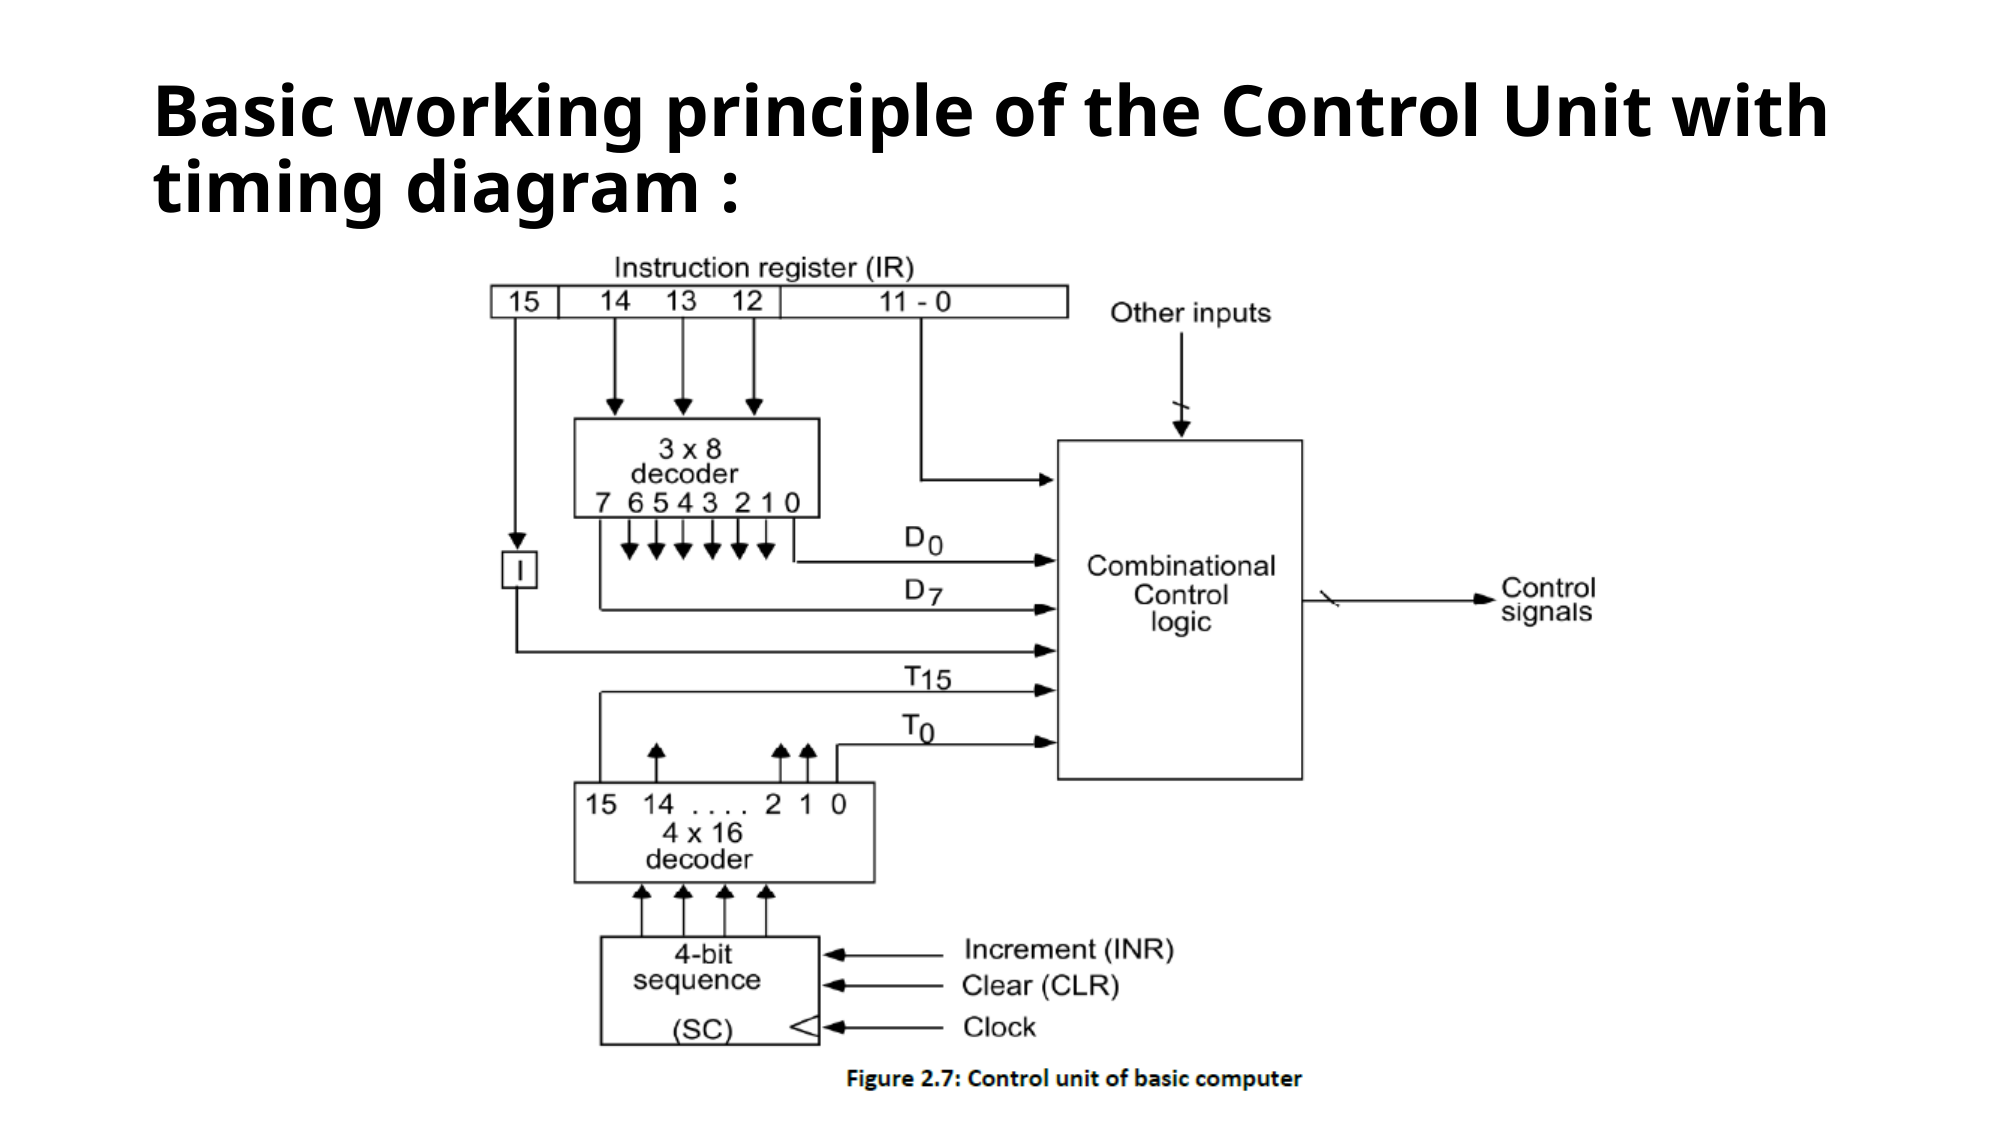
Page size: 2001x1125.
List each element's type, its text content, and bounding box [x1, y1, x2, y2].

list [460, 242, 1607, 1100]
title Basic working principle of the Control Unit with timing diagram : [137, 42, 1863, 260]
